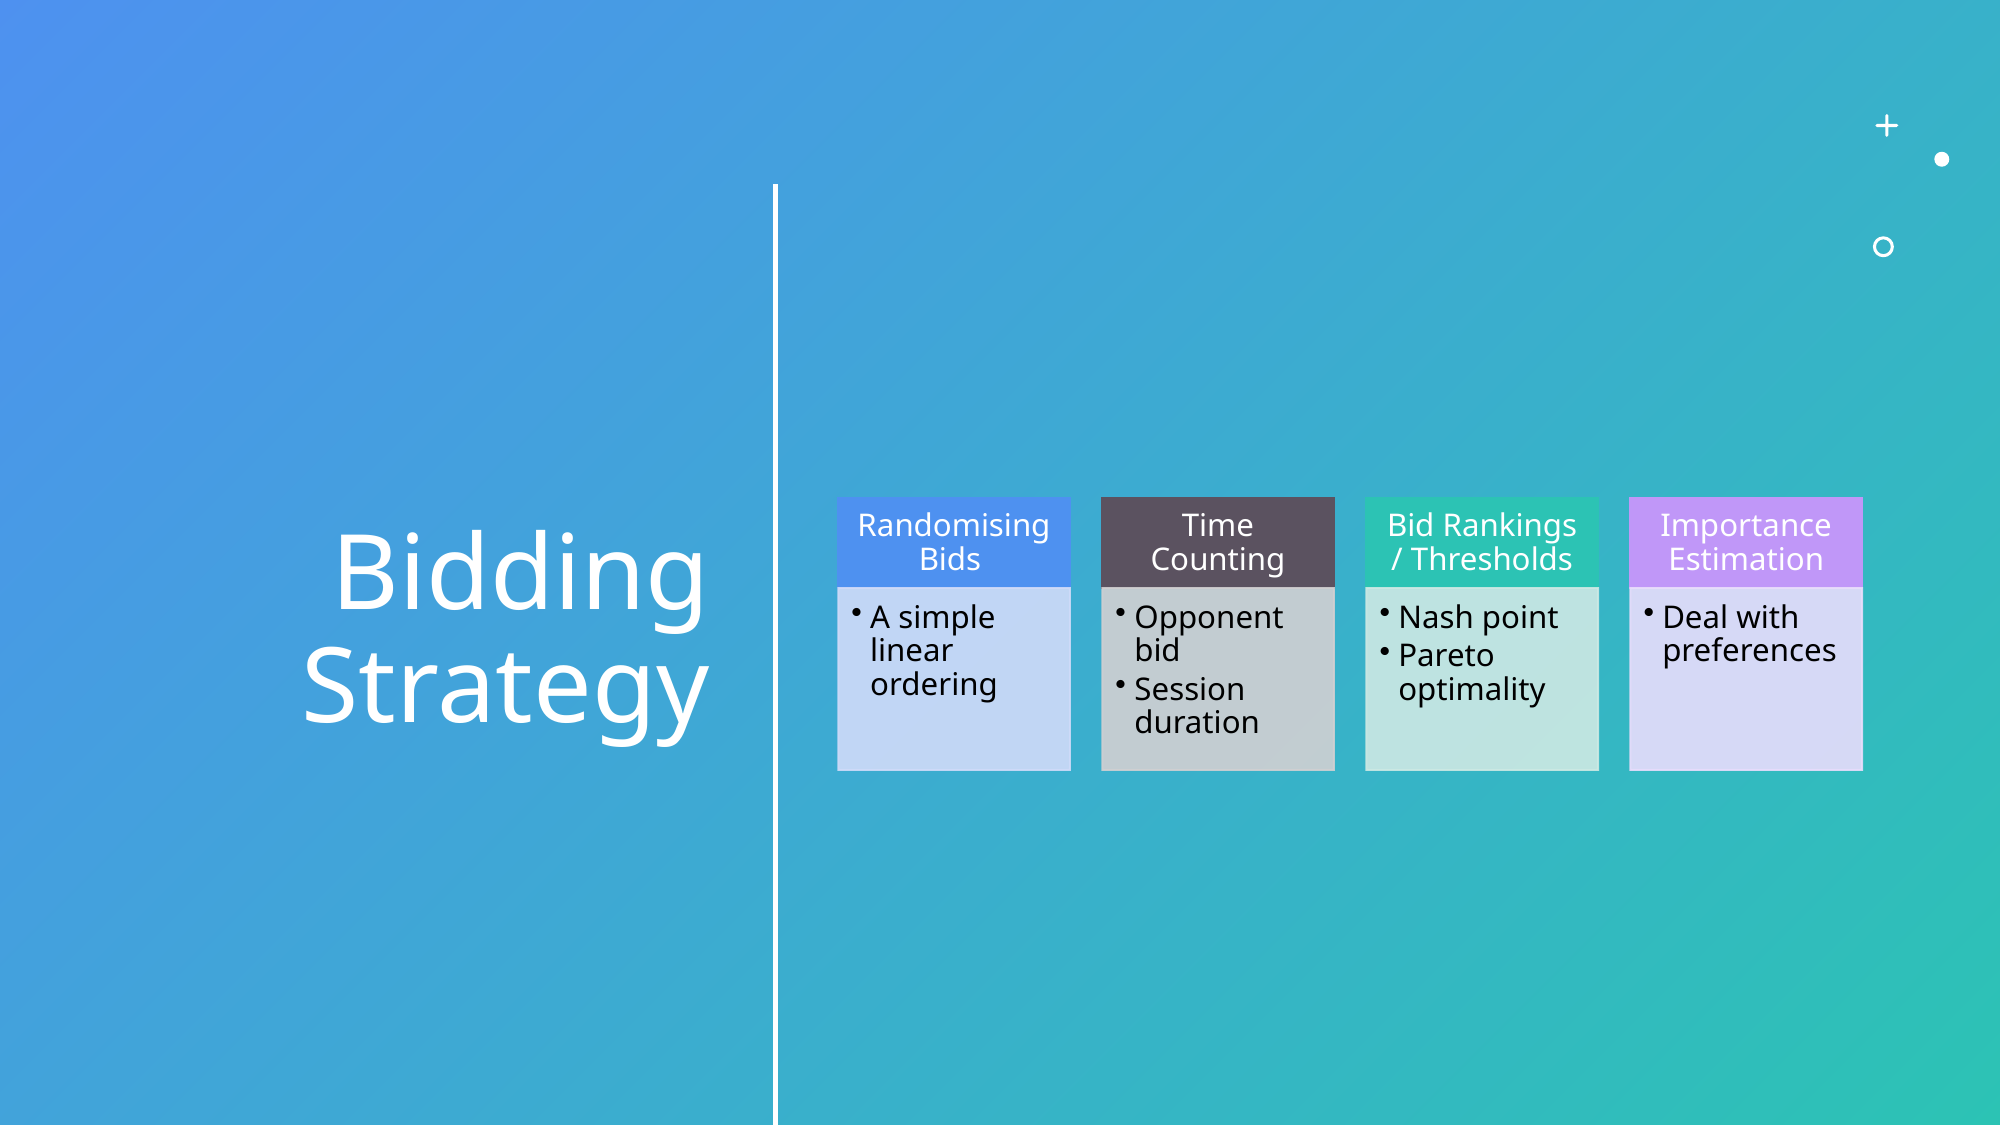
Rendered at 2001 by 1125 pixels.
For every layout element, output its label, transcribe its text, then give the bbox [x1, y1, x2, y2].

text_box [1875, 114, 1899, 137]
title Bidding Strategy [78, 174, 725, 1091]
text_box [1872, 236, 1894, 258]
text_box [1934, 151, 1950, 167]
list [837, 175, 1863, 1093]
text_box [0, 0, 2000, 1125]
